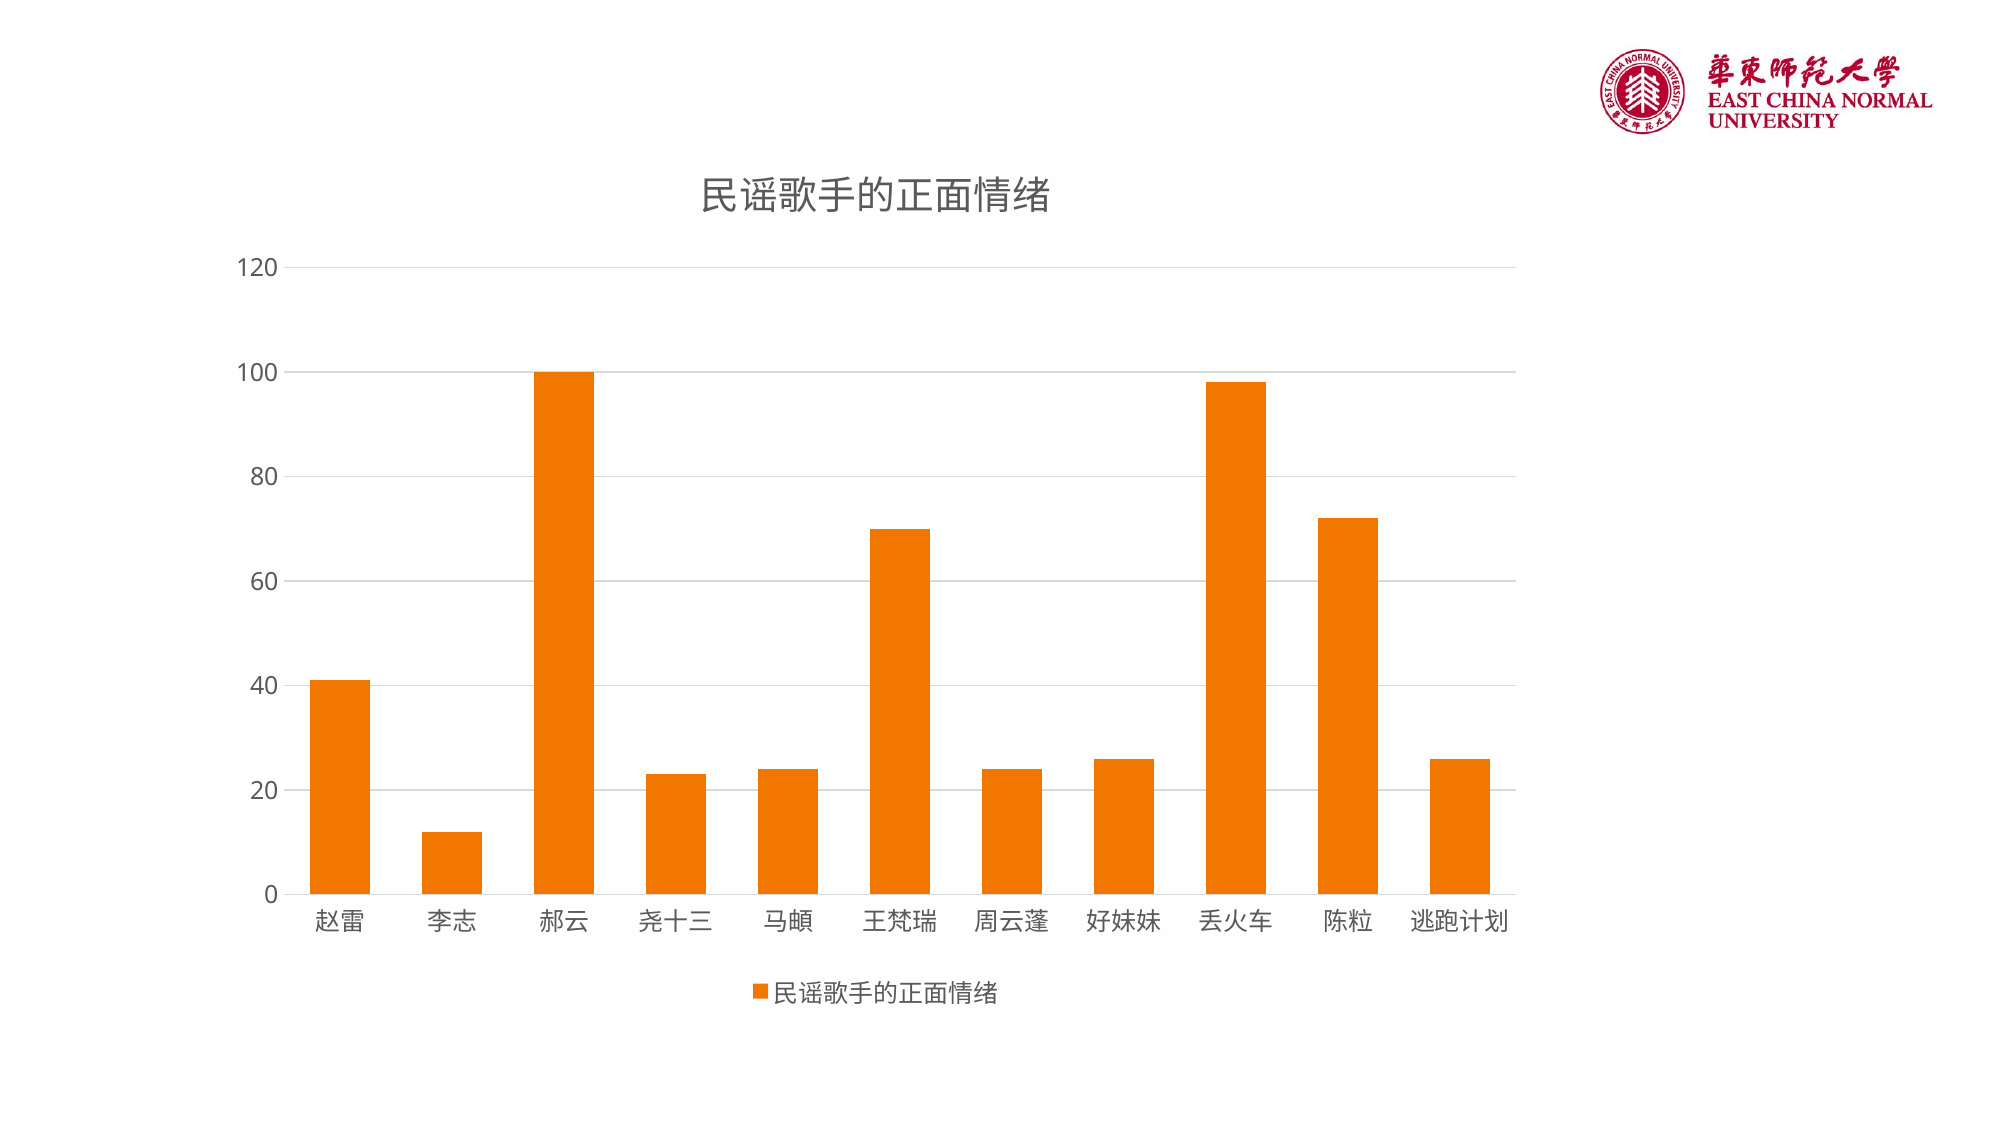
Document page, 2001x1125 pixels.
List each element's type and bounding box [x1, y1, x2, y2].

chart [209, 127, 1543, 1016]
picture [1579, 33, 1955, 148]
